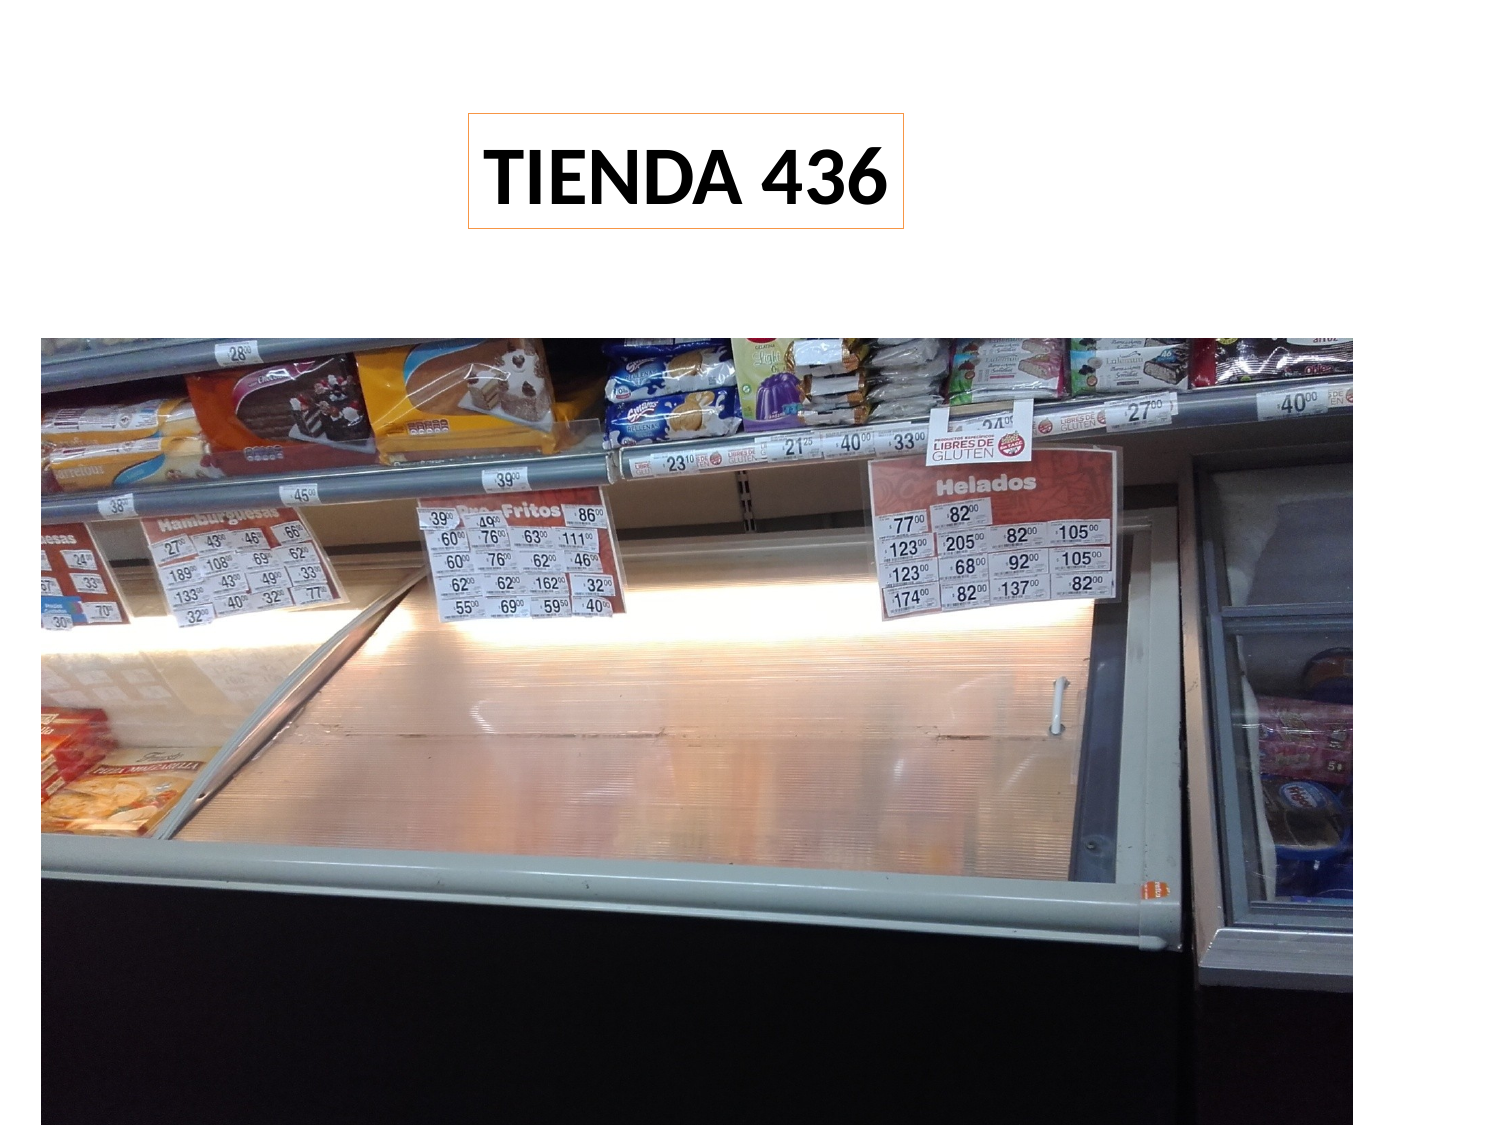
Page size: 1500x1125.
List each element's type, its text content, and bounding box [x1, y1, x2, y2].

picture [41, 337, 1354, 1125]
text_box TIENDA 436 [468, 113, 904, 229]
